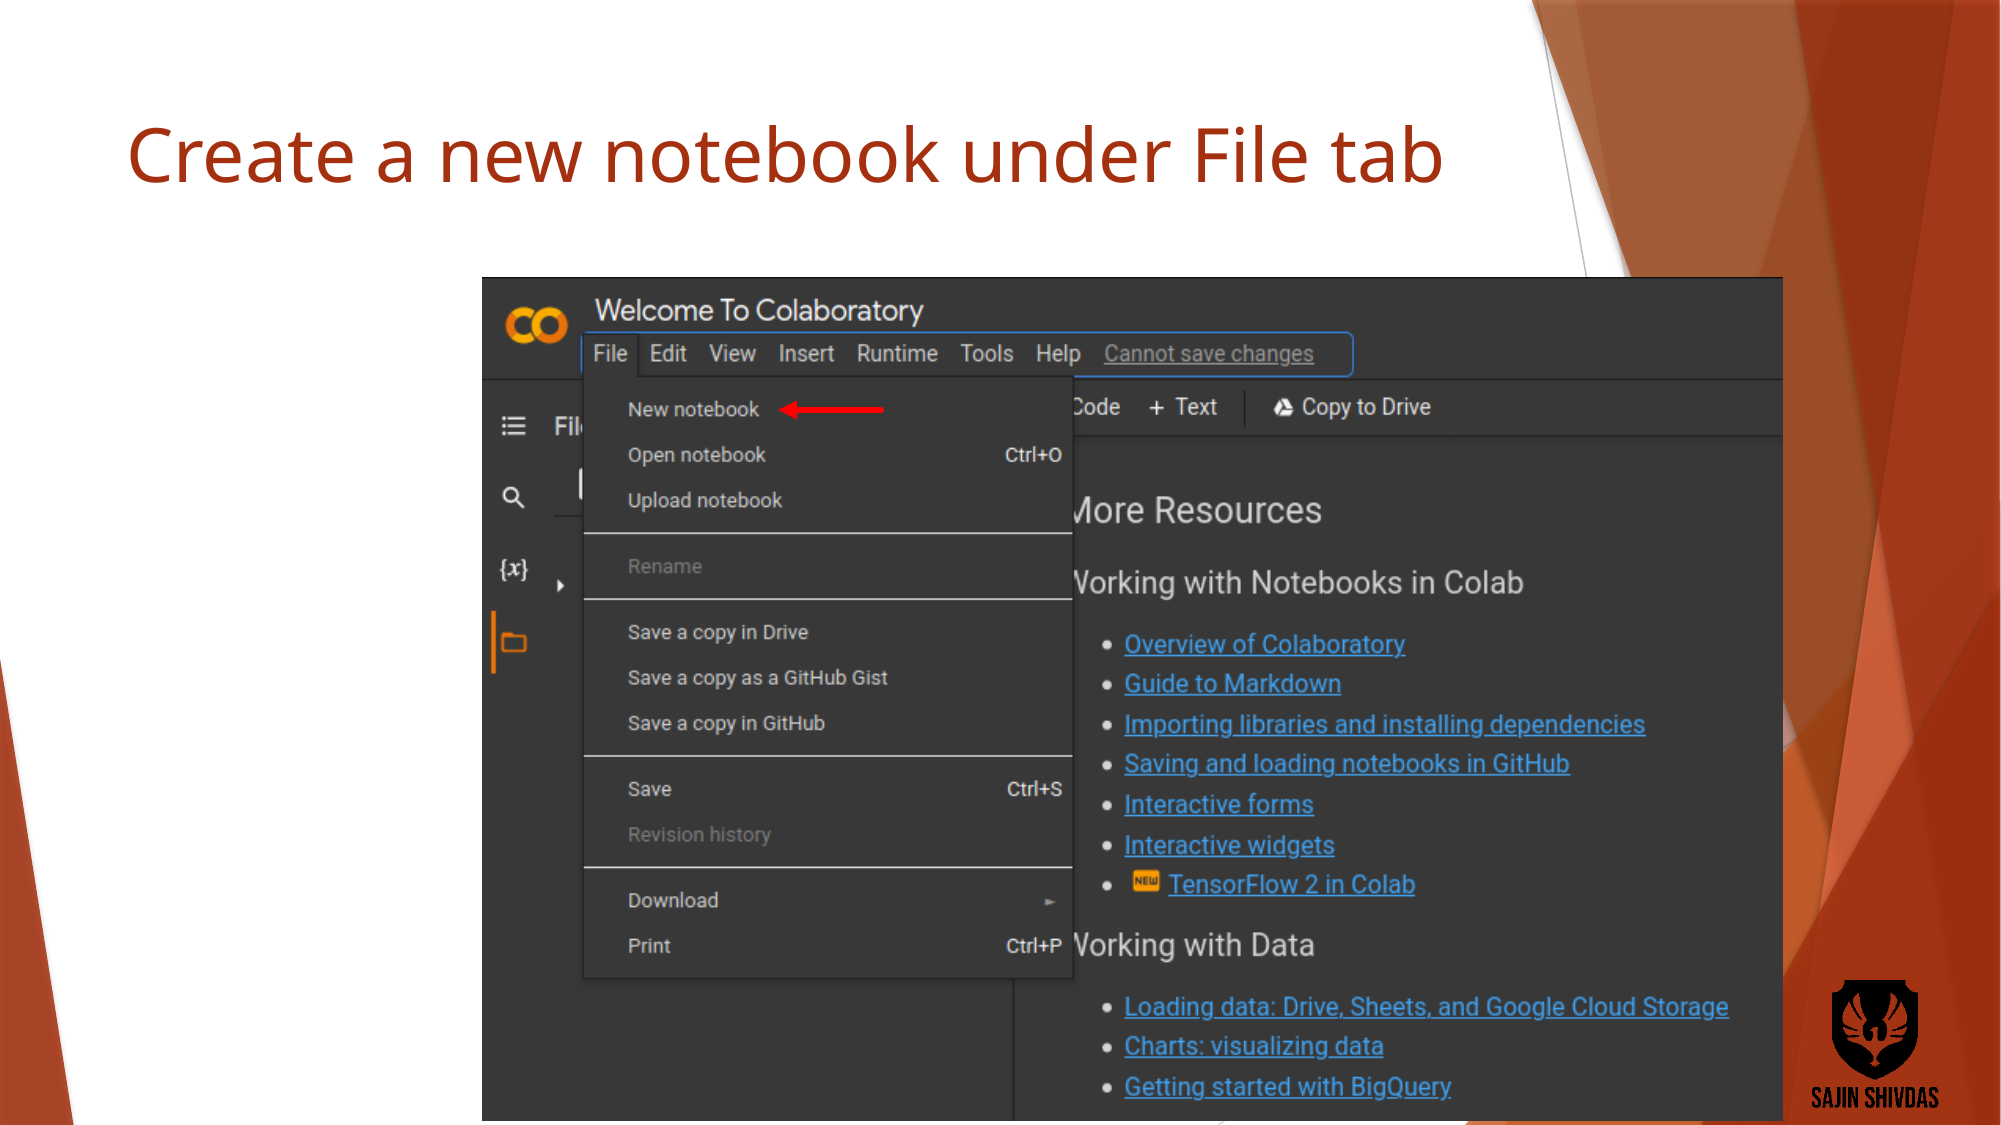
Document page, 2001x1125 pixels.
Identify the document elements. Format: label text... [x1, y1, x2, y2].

picture [1797, 966, 1956, 1125]
title Create a new notebook under File tab [111, 99, 1522, 317]
picture [482, 276, 1784, 1122]
